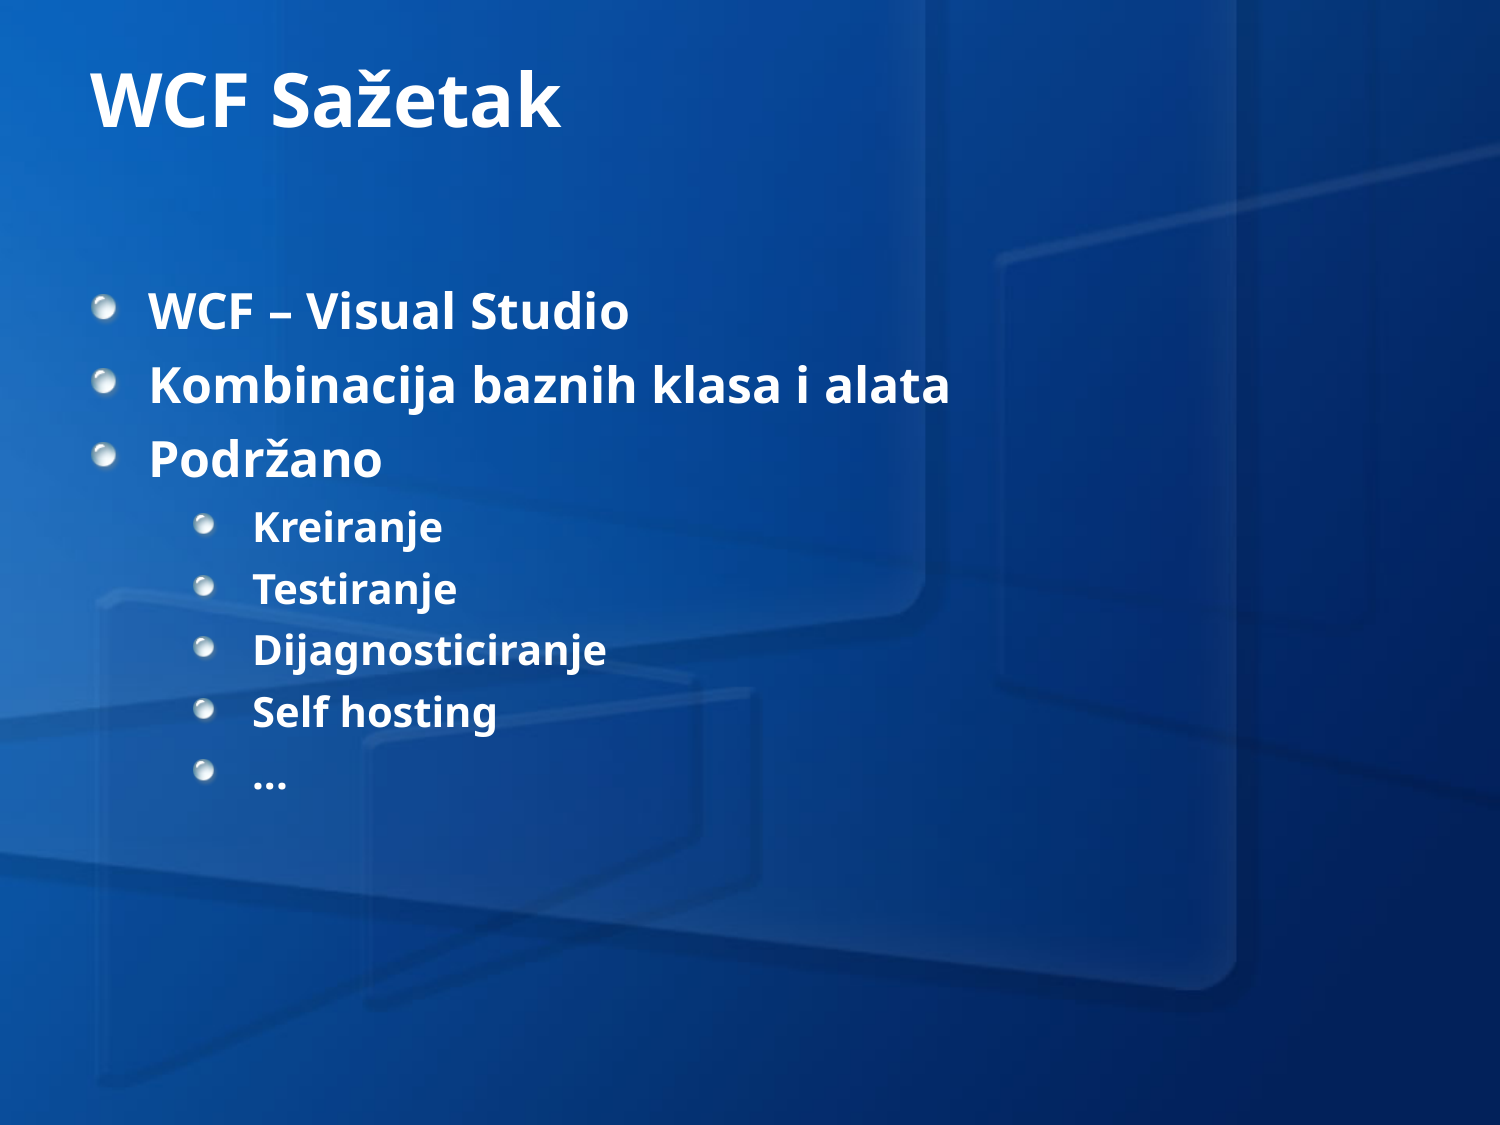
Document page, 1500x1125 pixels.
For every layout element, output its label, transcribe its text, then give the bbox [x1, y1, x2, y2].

title WCF Sažetak [74, 44, 1424, 233]
picture [0, 0, 1500, 1125]
list WCF – Visual Studio Kombinacija baznih klasa i alata Podržano Kreiranje Testiranje Dijagnosticiranje Self hosting ... [74, 278, 1426, 1006]
